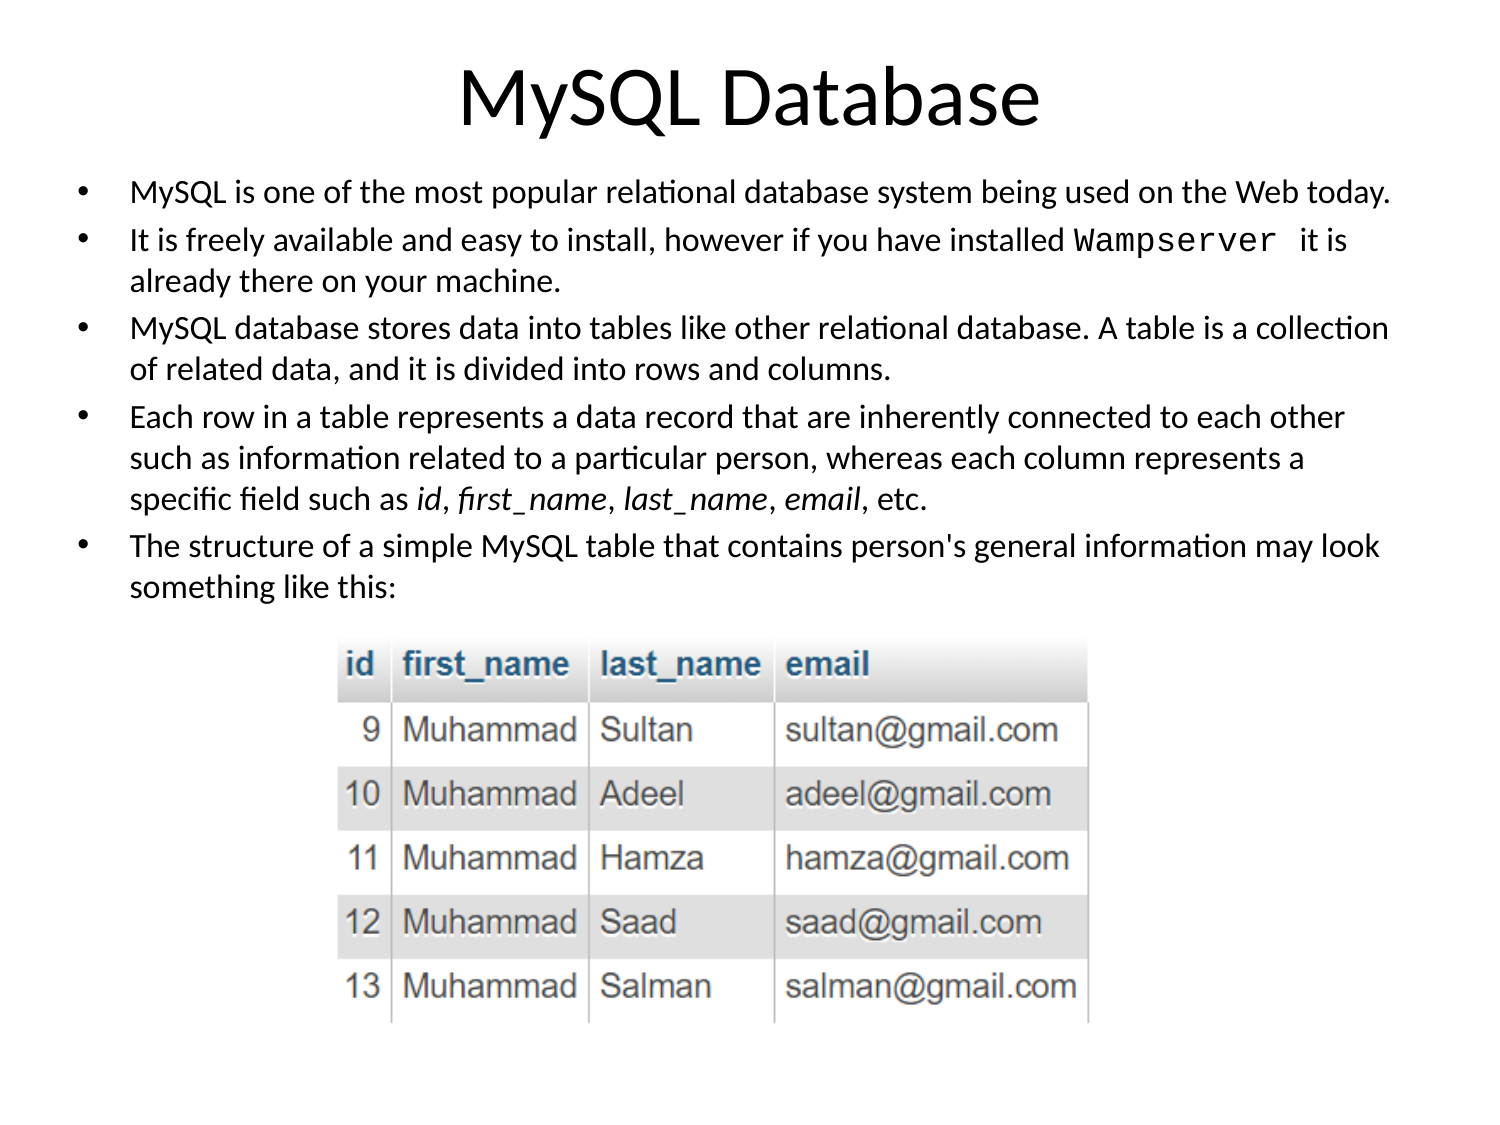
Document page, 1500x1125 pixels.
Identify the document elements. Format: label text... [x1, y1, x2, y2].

picture [337, 637, 1113, 1043]
list MySQL is one of the most popular relational database system being used on the Web today. It is freely available and easy to install, however if you have installed Wampserver it is already there on your machine. MySQL database stores data into tables like other relational database. A table is a collection of related data, and it is divided into rows and columns. Each row in a table represents a data record that are inherently connected to each other such as information related to a particular person, whereas each column represents a specific field such as id, first_name, last_name, email, etc. The structure of a simple MySQL table that contains person's general information may look something like this: [62, 162, 1425, 657]
title MySQL Database [75, 32, 1425, 150]
